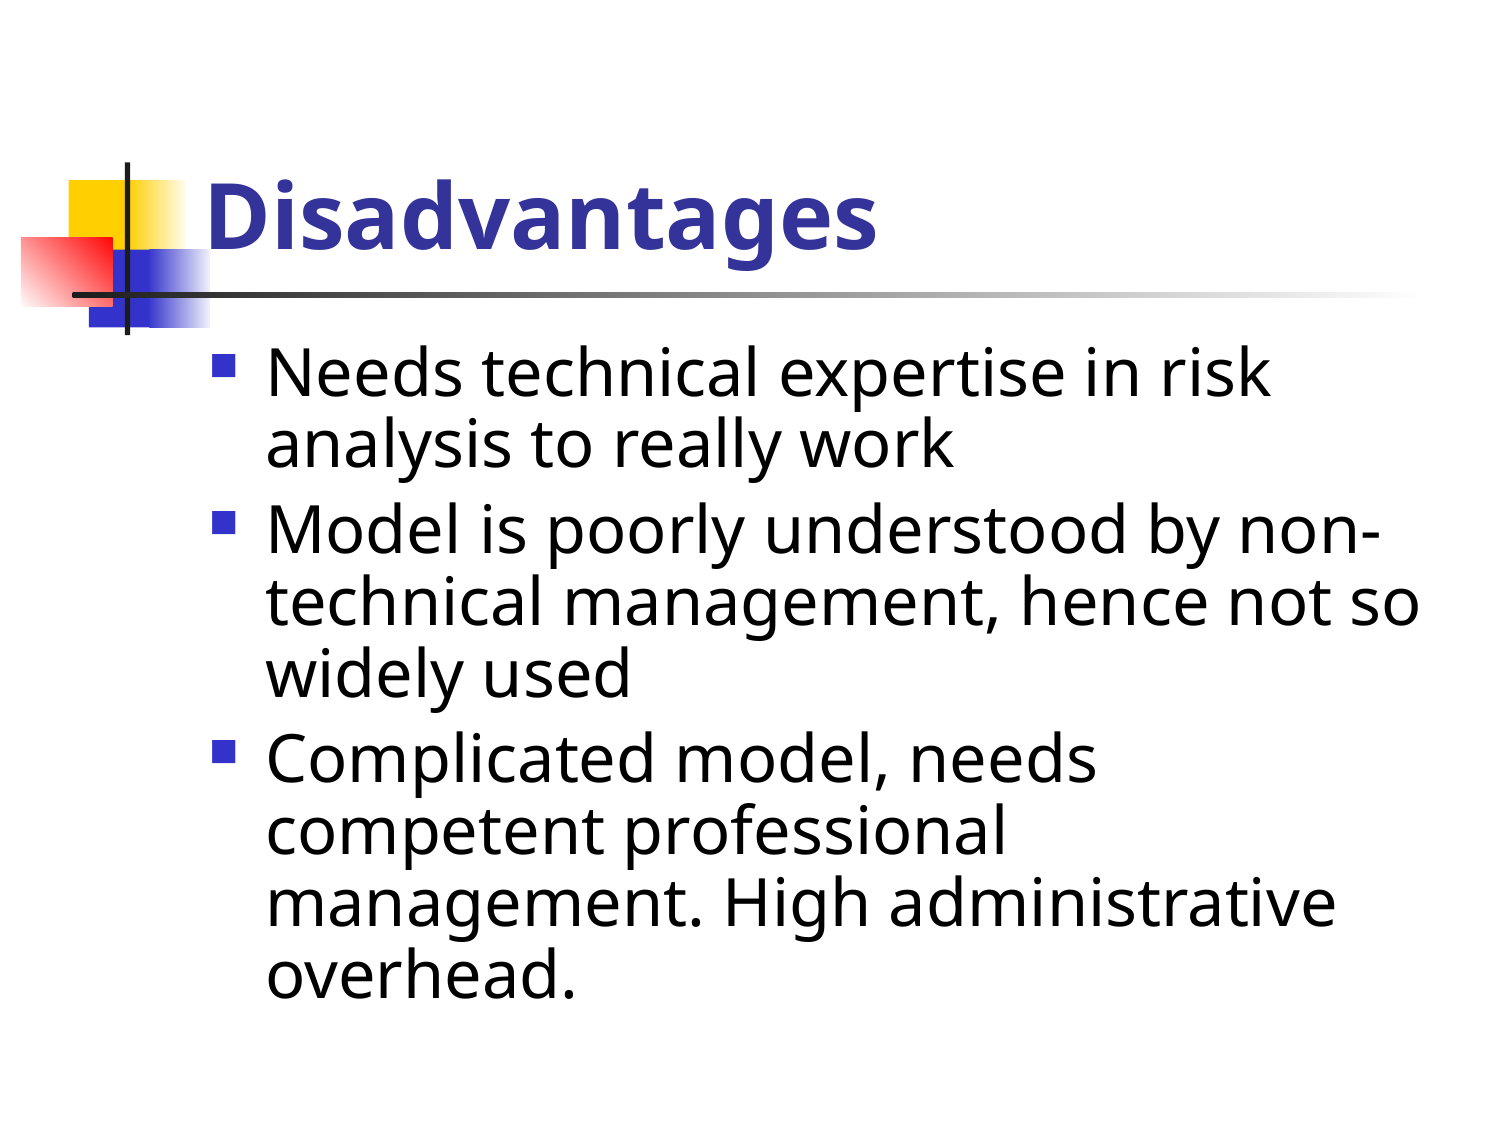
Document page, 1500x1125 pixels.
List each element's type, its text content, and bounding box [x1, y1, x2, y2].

title Disadvantages [188, 34, 1468, 276]
list Needs technical expertise in risk analysis to really work Model is poorly understood by non-technical management, hence not so widely used Complicated model, needs competent professional management. High administrative overhead. [193, 330, 1470, 1007]
